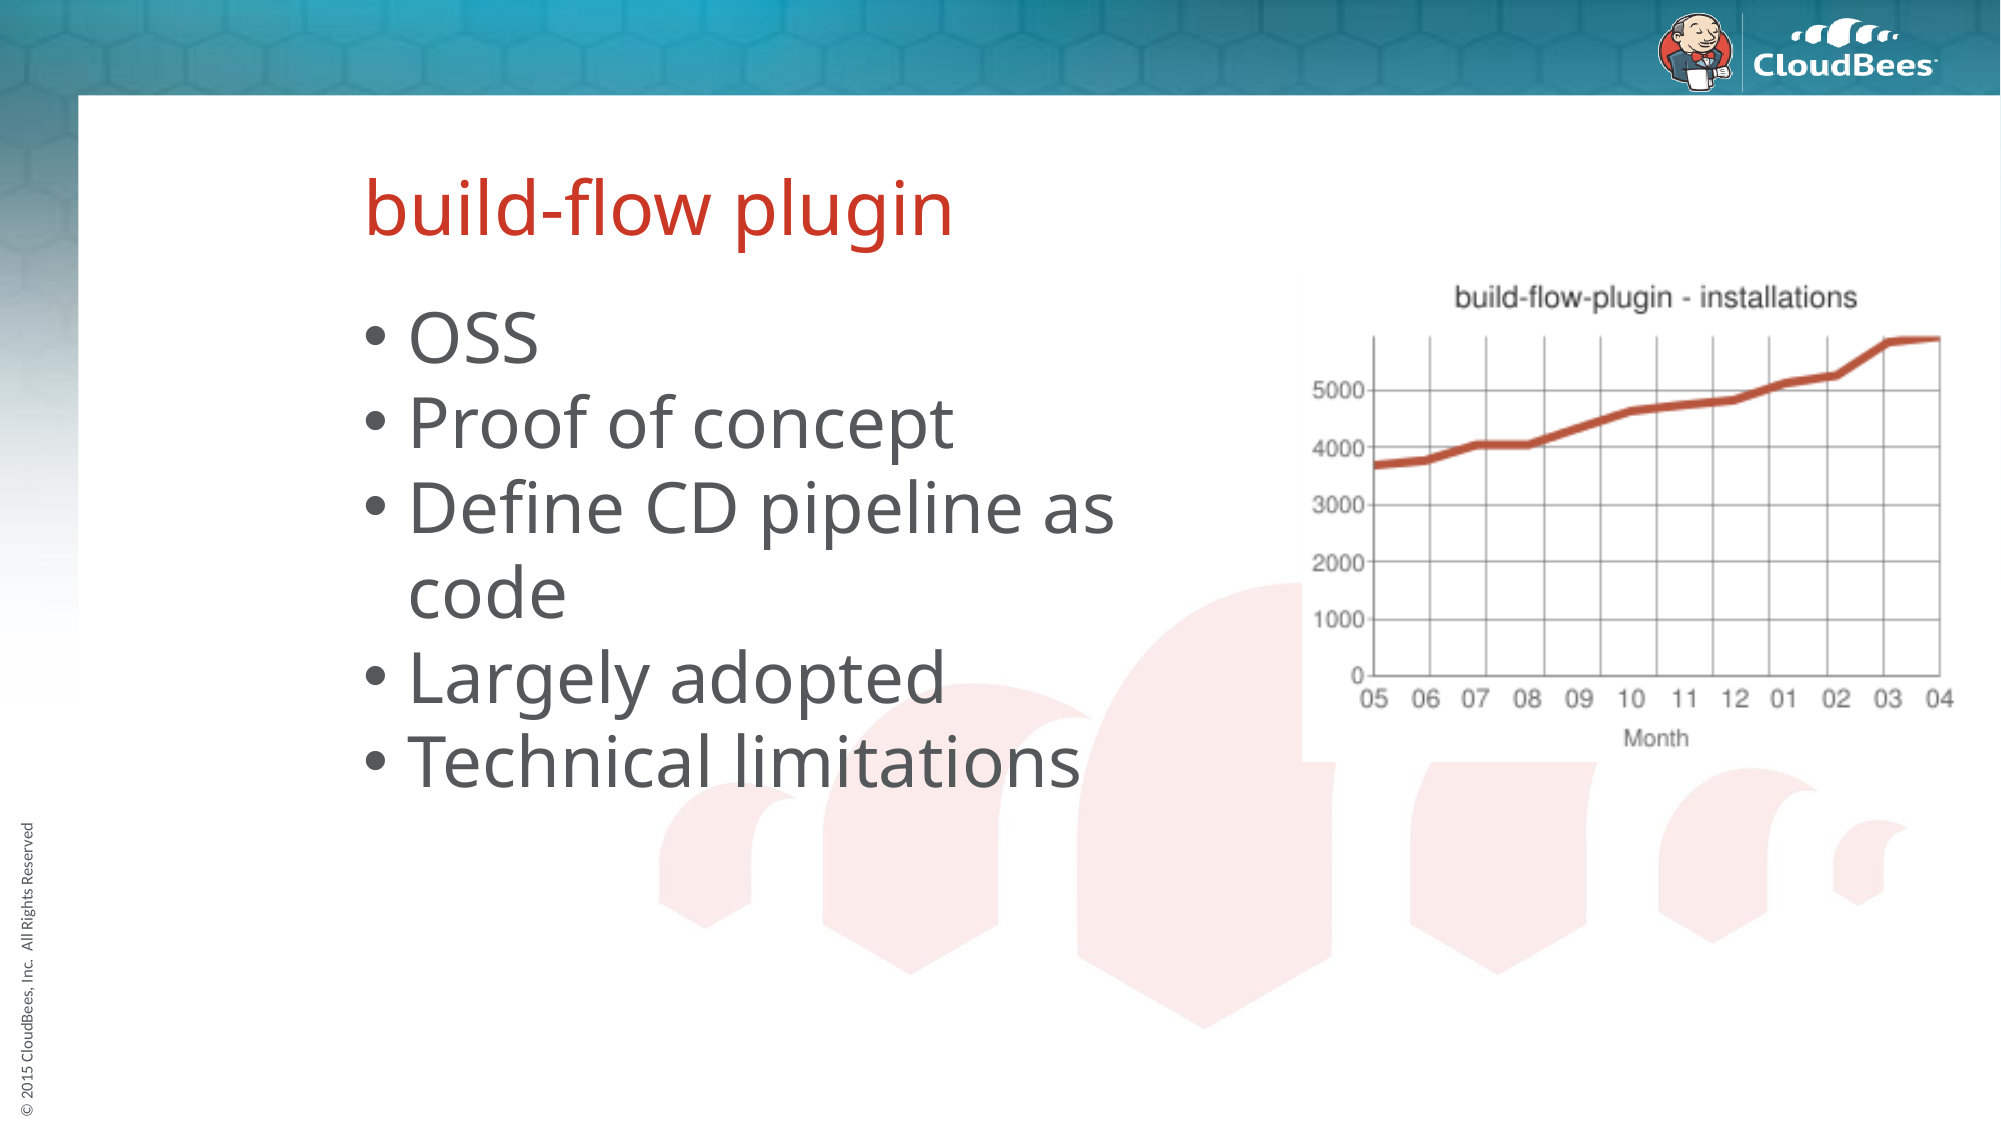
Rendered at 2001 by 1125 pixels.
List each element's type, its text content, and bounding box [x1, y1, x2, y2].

picture [624, 269, 1963, 1052]
picture [0, 0, 2001, 1125]
list OSS Proof of concept Define CD pipeline as code Largely adopted Technical limitations [347, 277, 1296, 1021]
title build-flow plugin [347, 136, 1699, 275]
